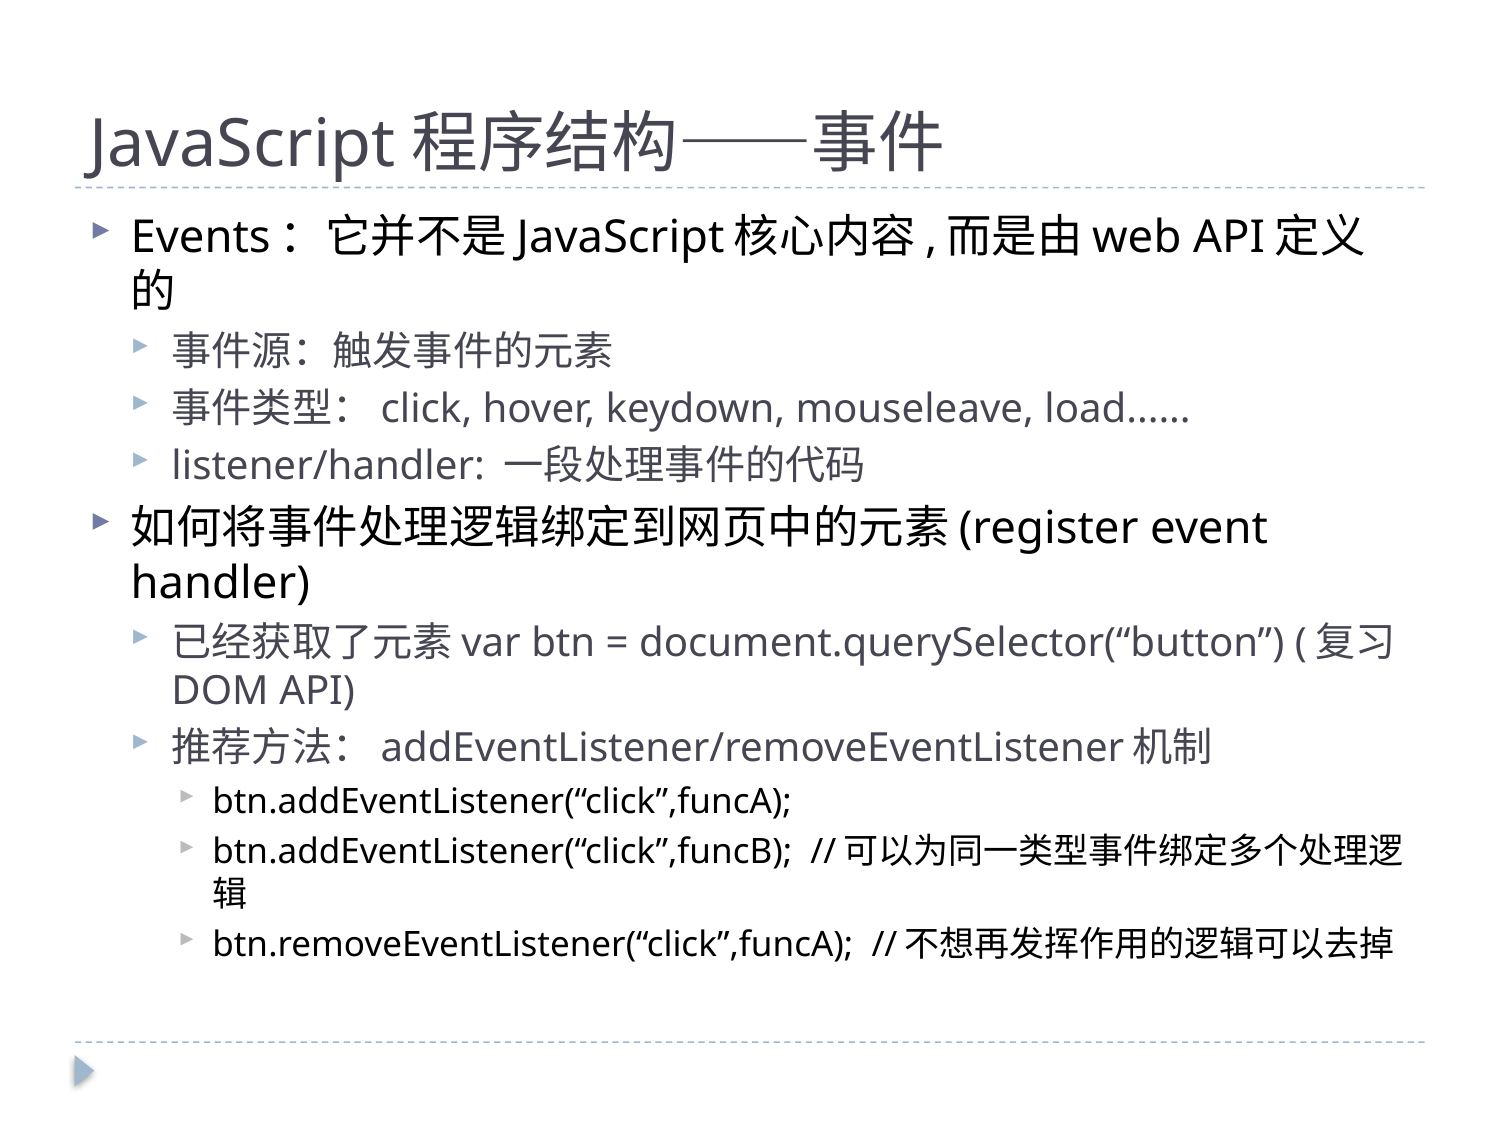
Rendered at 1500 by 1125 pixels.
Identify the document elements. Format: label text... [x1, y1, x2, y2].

list Events：它并不是JavaScript核心内容,而是由web API定义的 事件源：触发事件的元素 事件类型：click, hover, keydown, mouseleave, load...... listener/handler: 一段处理事件的代码 如何将事件处理逻辑绑定到网页中的元素(register event handler) 已经获取了元素var btn = document.querySelector(“button”) (复习DOM API) 推荐方法：addEventListener/removeEventListener机制 btn.addEventListener(“click”,funcA); btn.addEventListener(“click”,funcB); //可以为同一类型事件绑定多个处理逻辑 btn.removeEventListener(“click”,funcA); //不想再发挥作用的逻辑可以去掉 [75, 200, 1425, 1010]
title JavaScript程序结构——事件 [75, 24, 1425, 188]
